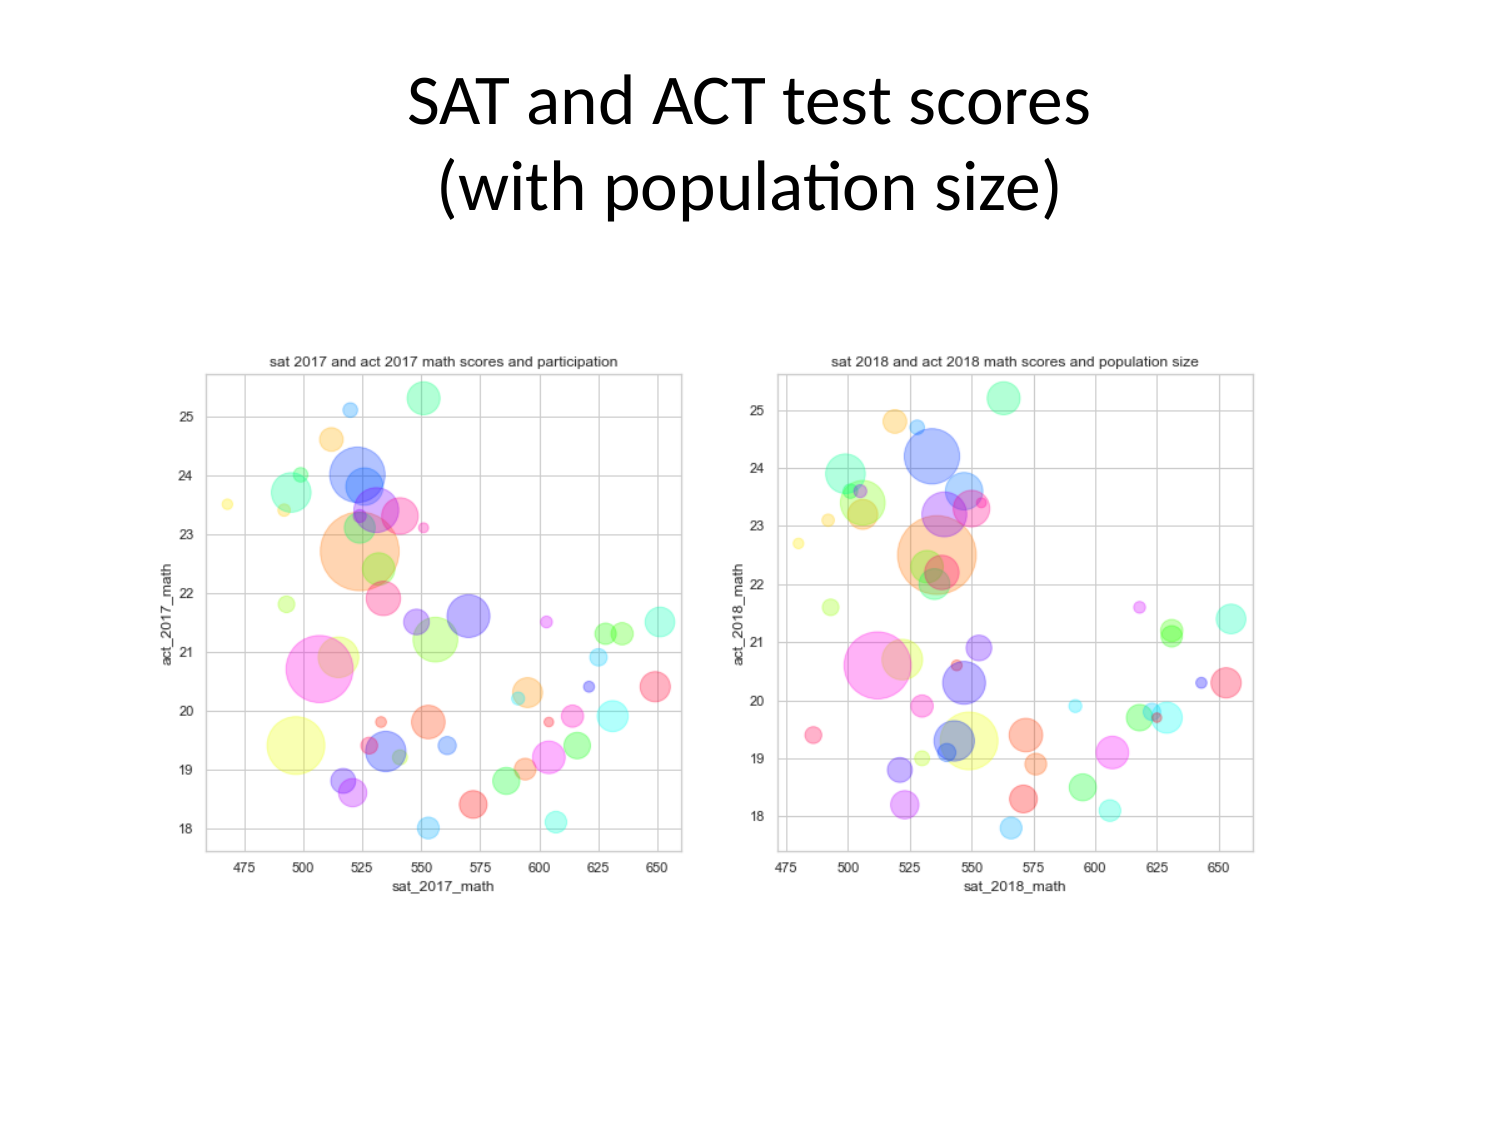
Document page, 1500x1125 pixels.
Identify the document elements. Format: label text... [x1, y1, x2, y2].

title SAT and ACT test scores (with population size) [75, 45, 1425, 233]
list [37, 299, 1388, 931]
